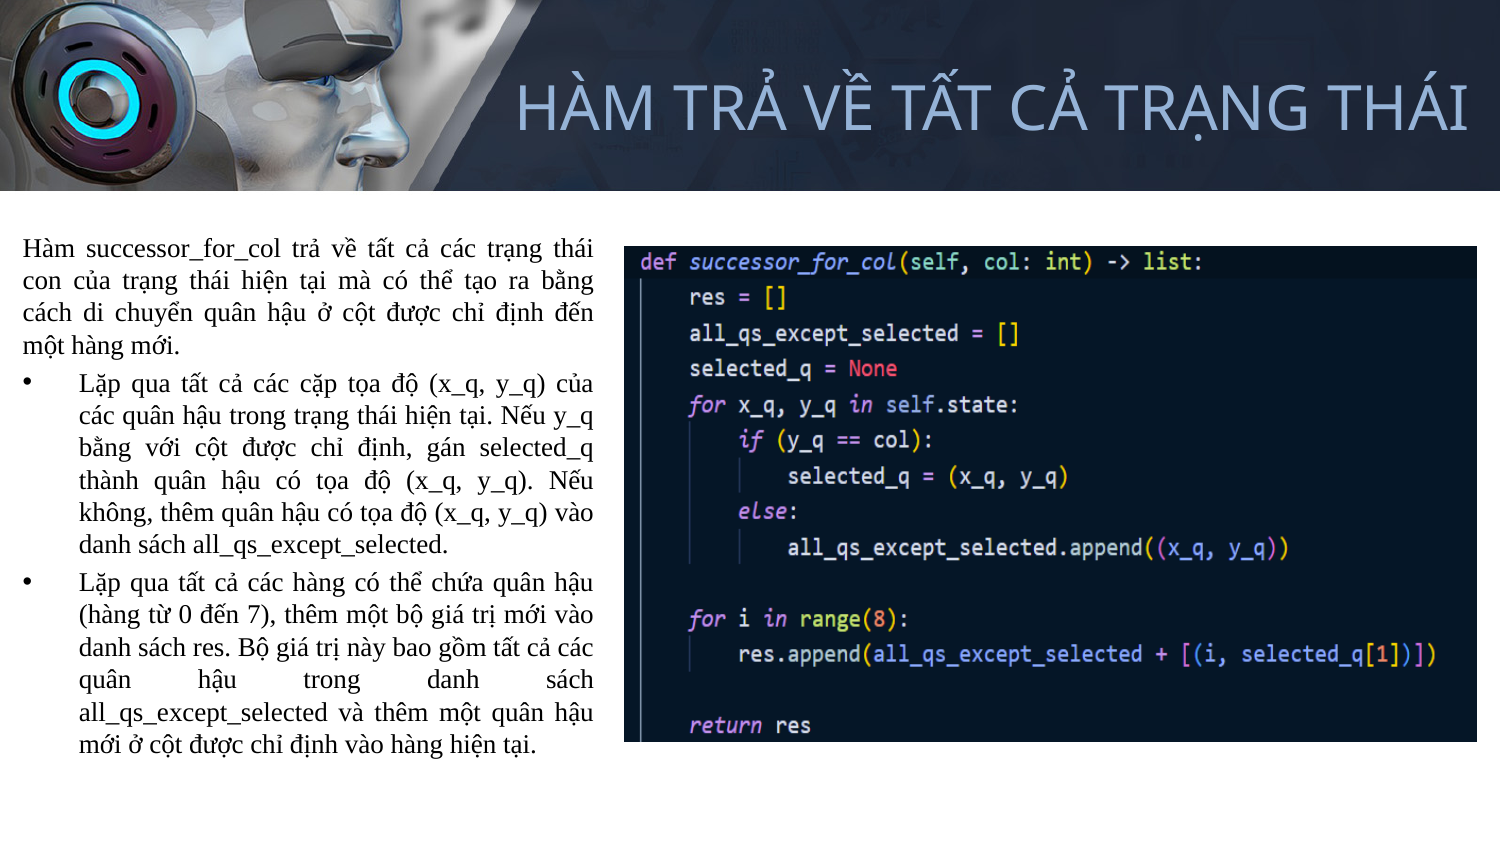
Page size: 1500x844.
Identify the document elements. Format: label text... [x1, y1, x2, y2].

picture [0, 0, 1500, 844]
title HÀM TRẢ VỀ TẤT CẢ TRẠNG THÁI [303, 46, 1500, 166]
list Hàm successor_for_col trả về tất cả các trạng thái con của trạng thái hiện tại mà có thể tạo ra bằng cách di chuyển quân hậu ở cột được chỉ định đến một hàng mới. Lặp qua tất cả các cặp tọa độ (x_q, y_q) của các quân hậu trong trạng thái hiện tại. Nếu y_q bằng với cột được chỉ định, gán selected_q thành quân hậu có tọa độ (x_q, y_q). Nếu không, thêm quân hậu có tọa độ (x_q, y_q) vào danh sách all_qs_except_selected. Lặp qua tất cả các hàng có thể chứa quân hậu (hàng từ 0 đến 7), thêm một bộ giá trị mới vào danh sách res. Bộ giá trị này bao gồm tất cả các quân hậu trong danh sách all_qs_except_selected và thêm một quân hậu mới ở cột được chỉ định vào hàng hiện tại. [7, 222, 609, 799]
